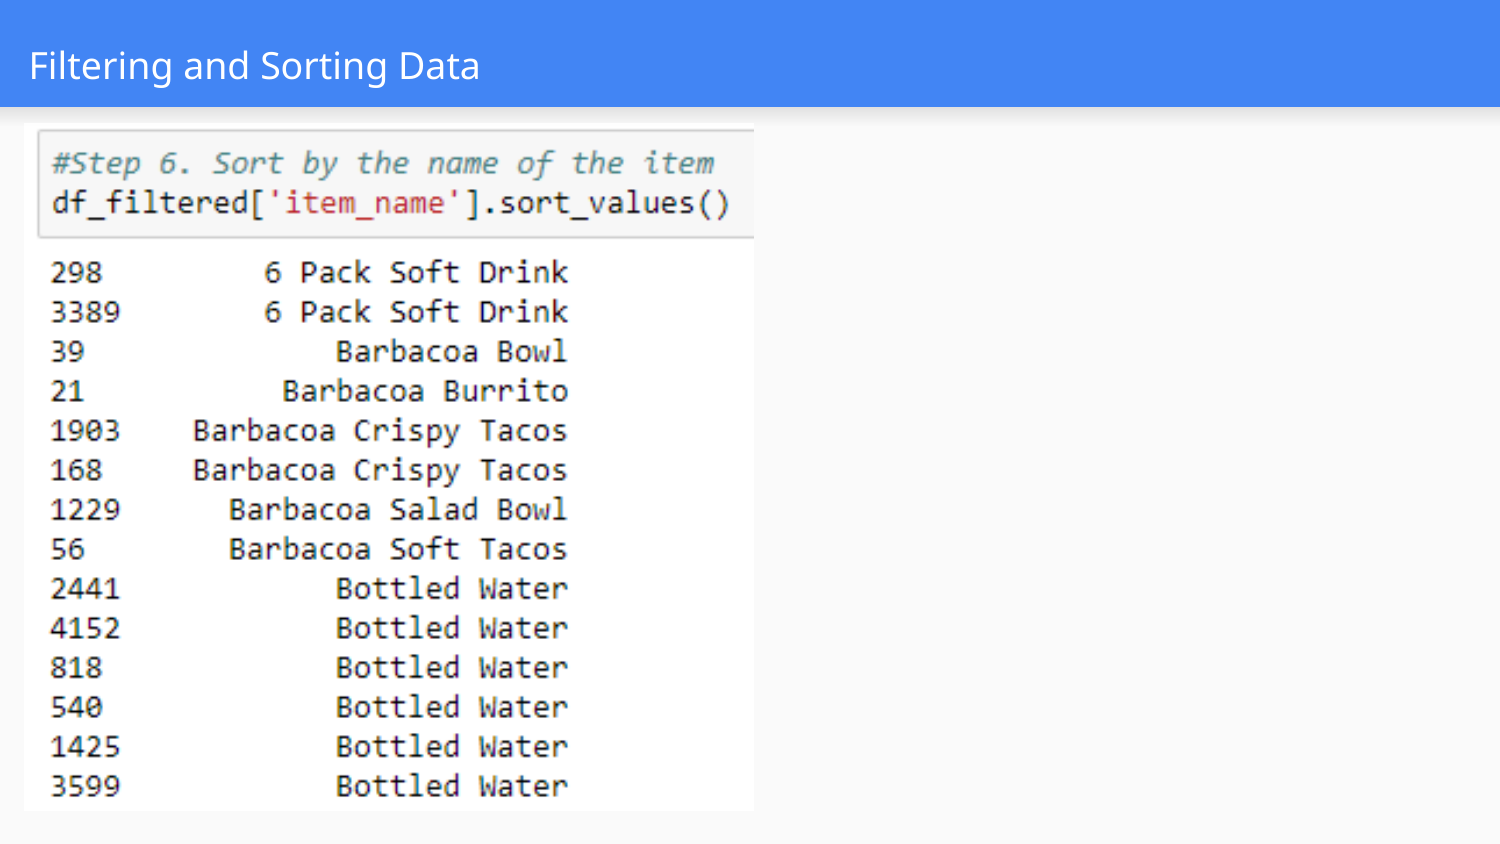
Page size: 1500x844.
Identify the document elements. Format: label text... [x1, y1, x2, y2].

title Filtering and Sorting Data [13, 30, 1462, 99]
picture [24, 123, 754, 811]
